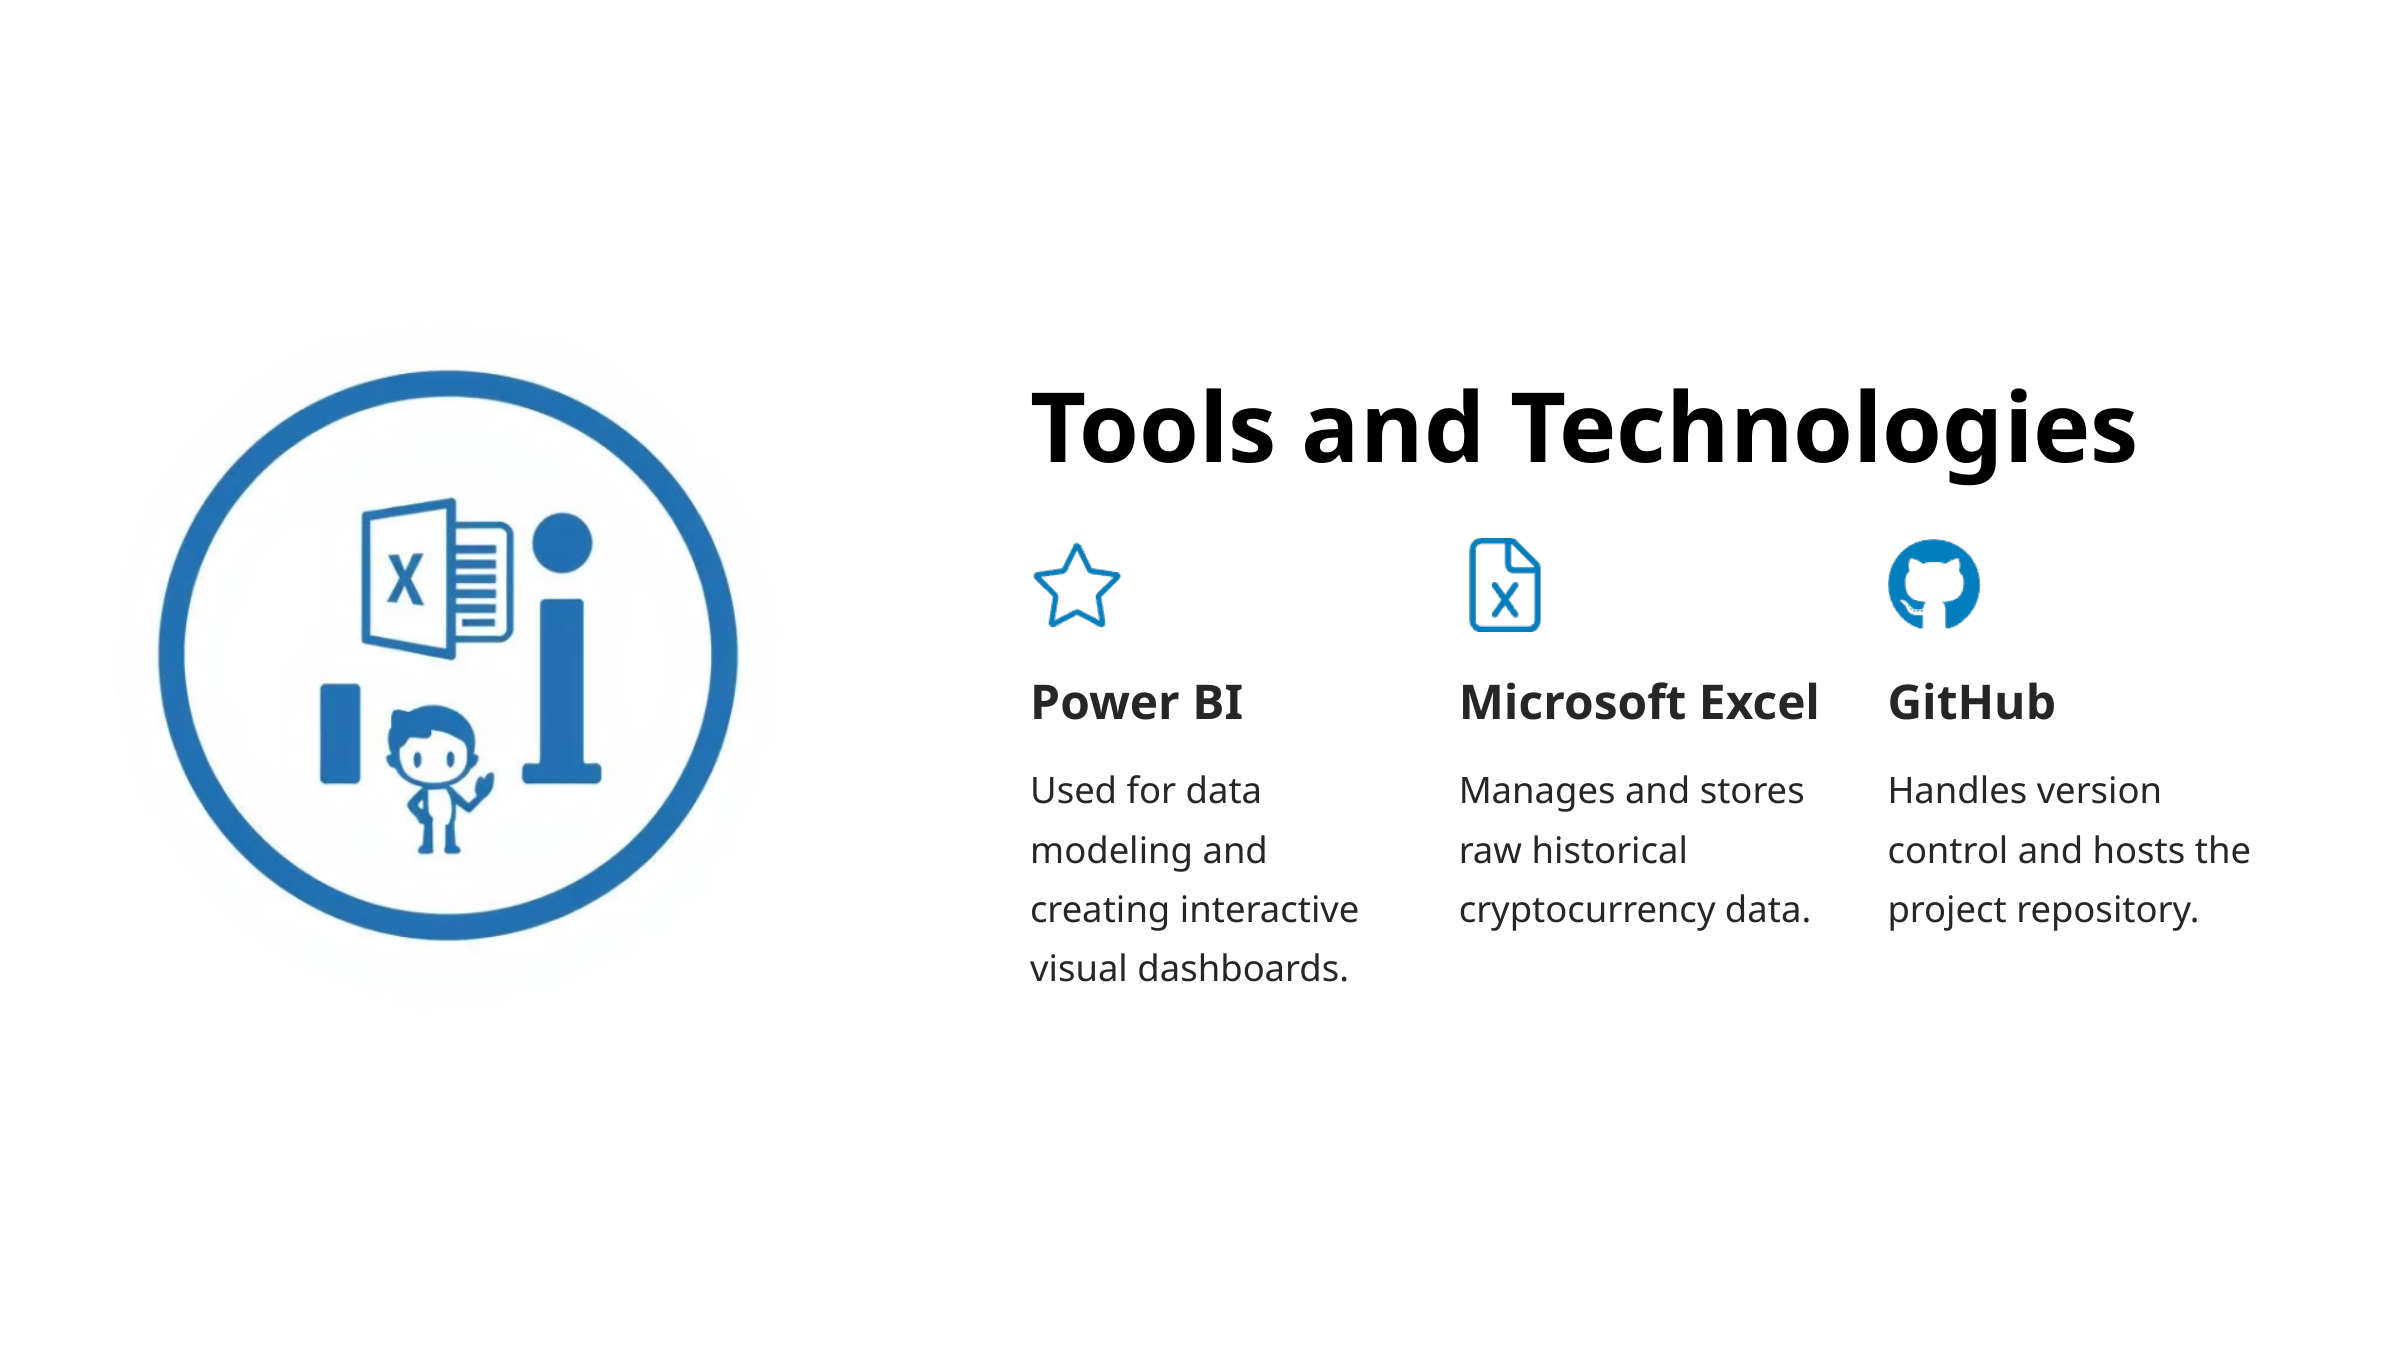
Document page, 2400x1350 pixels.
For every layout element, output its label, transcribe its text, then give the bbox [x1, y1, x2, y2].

picture [0, 0, 901, 1350]
text_box Tools and Technologies [1030, 360, 2072, 483]
text_box Used for data modeling and creating interactive visual dashboards. [1030, 751, 1413, 990]
picture [1476, 543, 1535, 626]
picture [1458, 537, 1480, 632]
text_box Handles version control and hosts the project repository. [1887, 751, 2270, 931]
text_box Manages and stores raw historical cryptocurrency data. [1458, 751, 1841, 931]
picture [1512, 537, 1553, 632]
picture [1029, 537, 1124, 632]
text_box GitHub [1887, 668, 2270, 730]
text_box Microsoft Excel [1458, 668, 1841, 730]
text_box Power BI [1030, 668, 1413, 730]
picture [1887, 537, 1982, 632]
picture [1511, 545, 1534, 568]
